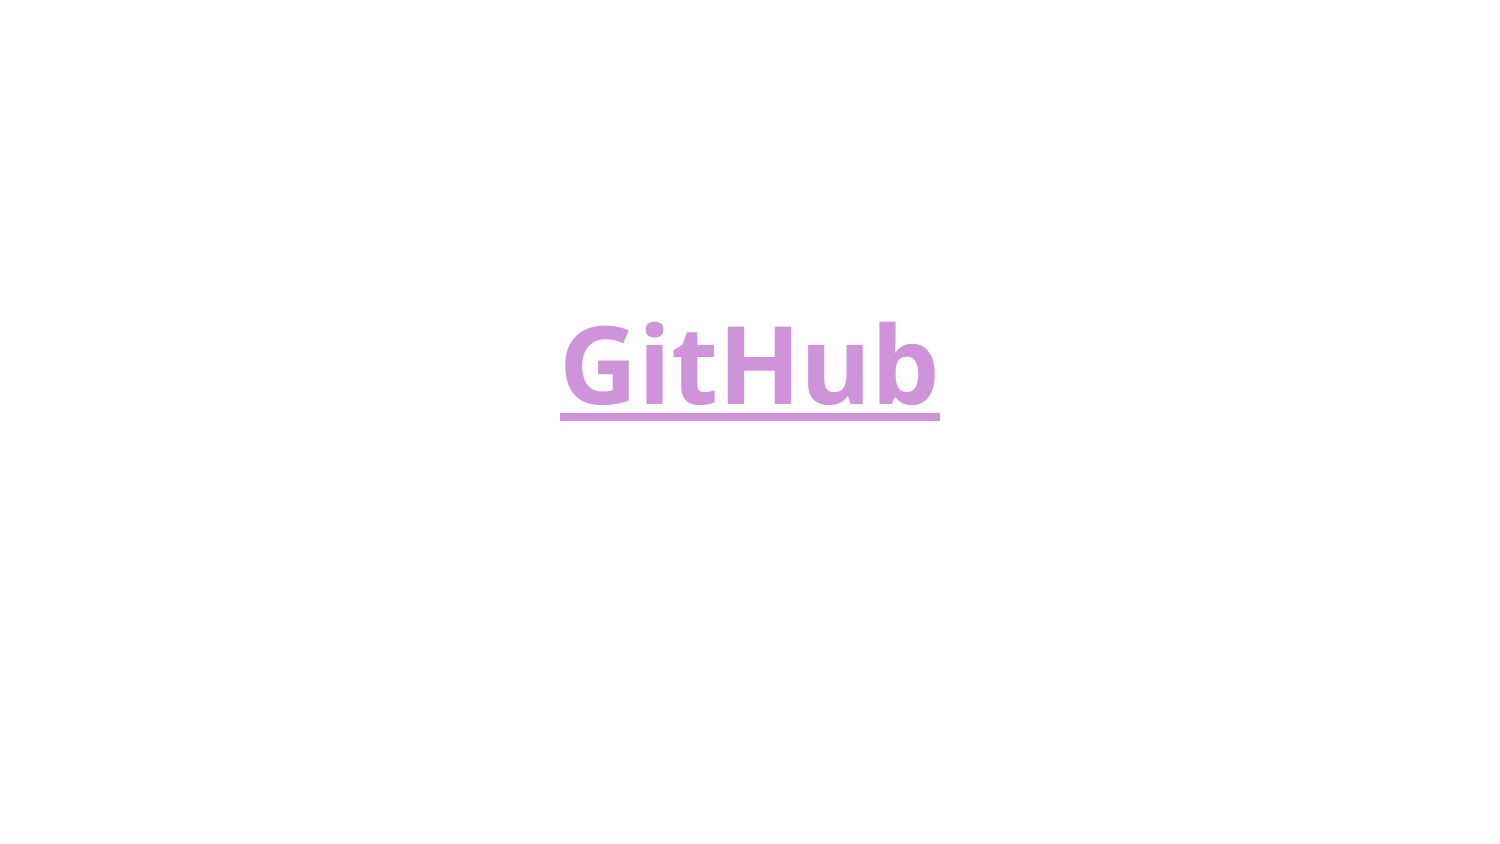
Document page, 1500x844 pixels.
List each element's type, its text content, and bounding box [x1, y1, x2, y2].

title GitHub [51, 122, 1449, 459]
